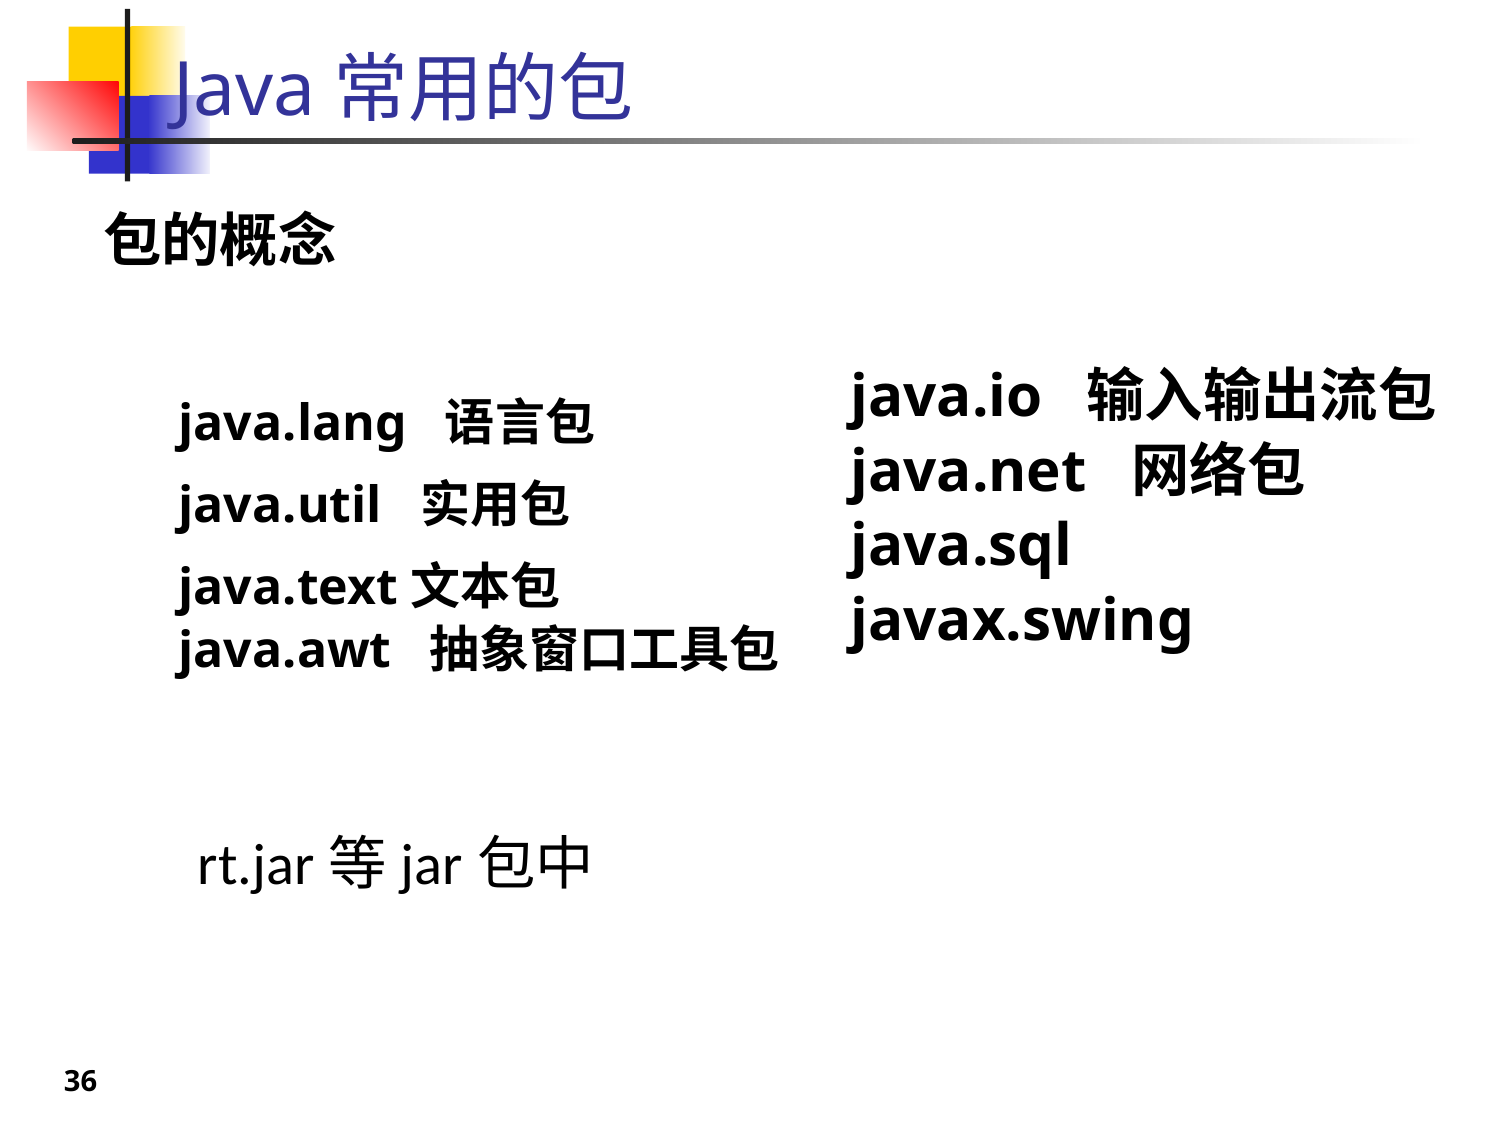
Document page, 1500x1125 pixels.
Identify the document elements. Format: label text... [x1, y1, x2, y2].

text_box rt.jar等jar包中 [183, 818, 1211, 904]
text_box 36 [29, 1034, 113, 1110]
list 包的概念 java.lang 语言包 java.util 实用包 java.text文本包 java.awt 抽象窗口工具包 [88, 181, 1459, 787]
title Java常用的包 [158, 0, 1437, 138]
text_box java.io 输入输出流包 java.net 网络包 java.sql javax.swing [760, 358, 1459, 1068]
